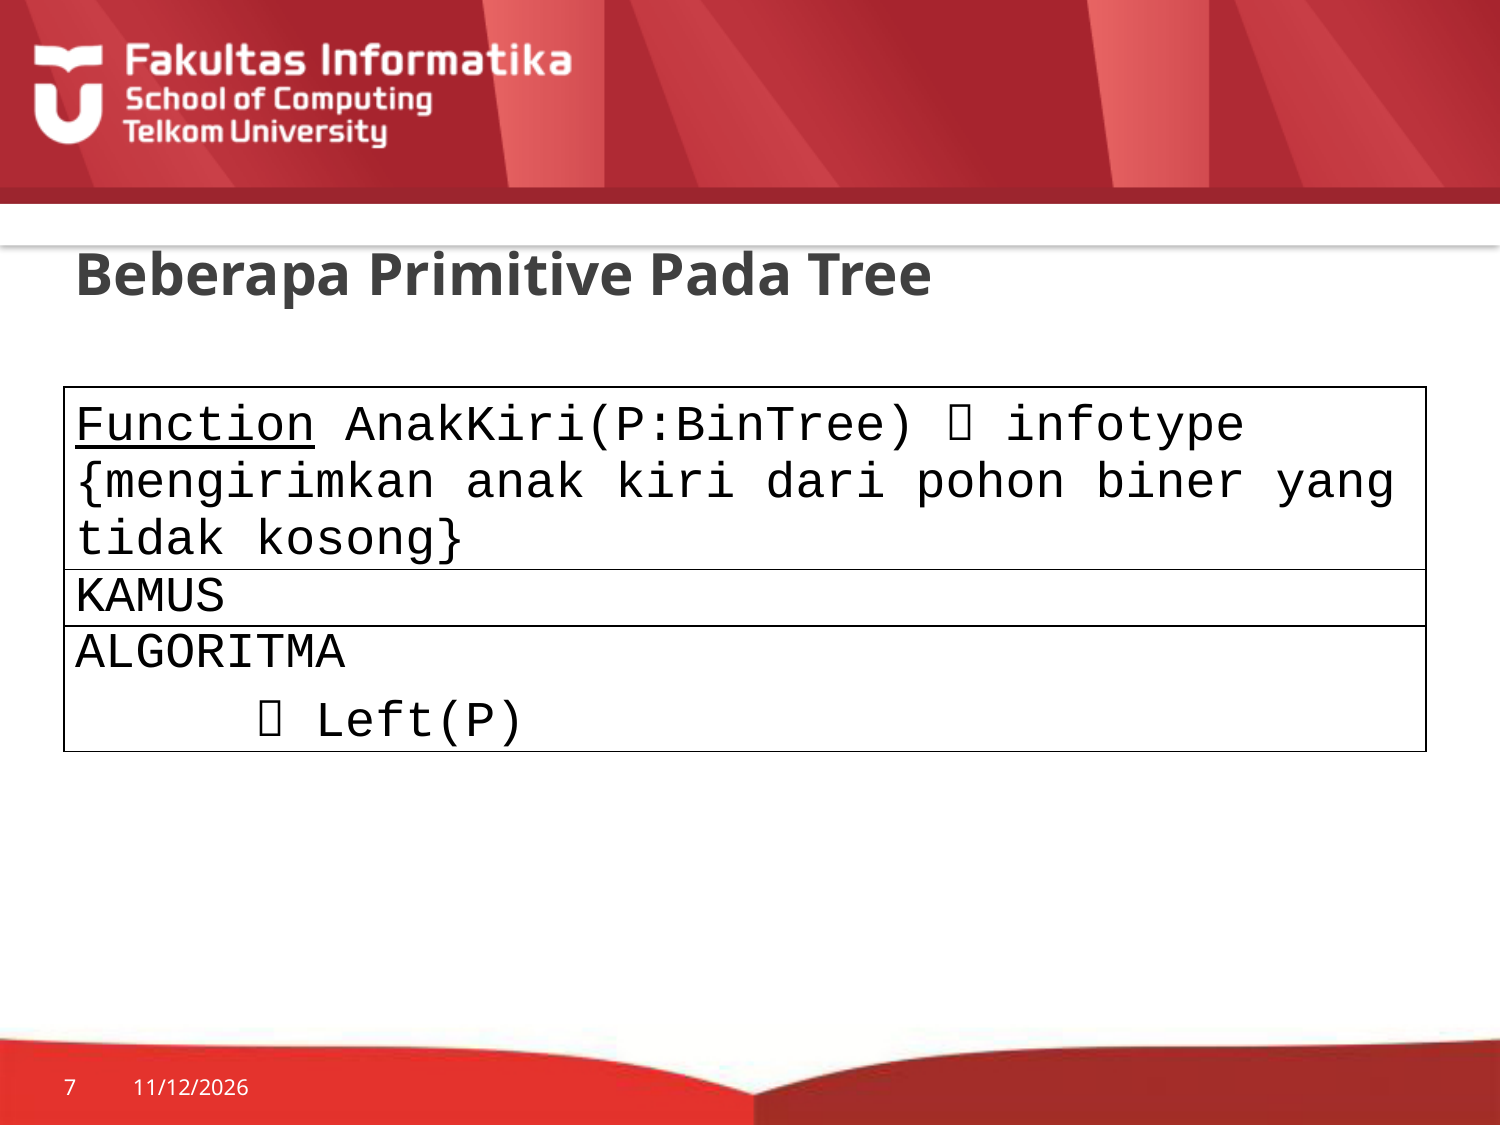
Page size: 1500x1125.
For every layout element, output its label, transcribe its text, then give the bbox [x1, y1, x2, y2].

picture [0, 0, 1500, 203]
picture [0, 1024, 1500, 1125]
slide_number 7 [63, 1058, 123, 1119]
table_header Function AnakKiri(P:BinTree)  infotype {mengirimkan anak kiri dari pohon biner yang tidak kosong} [65, 388, 1425, 569]
title Beberapa Primitive Pada Tree [59, 219, 1426, 325]
table_cell ALGORITMA  Left(P) [65, 627, 1425, 751]
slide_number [132, 1058, 403, 1119]
table_cell KAMUS [65, 570, 1425, 625]
